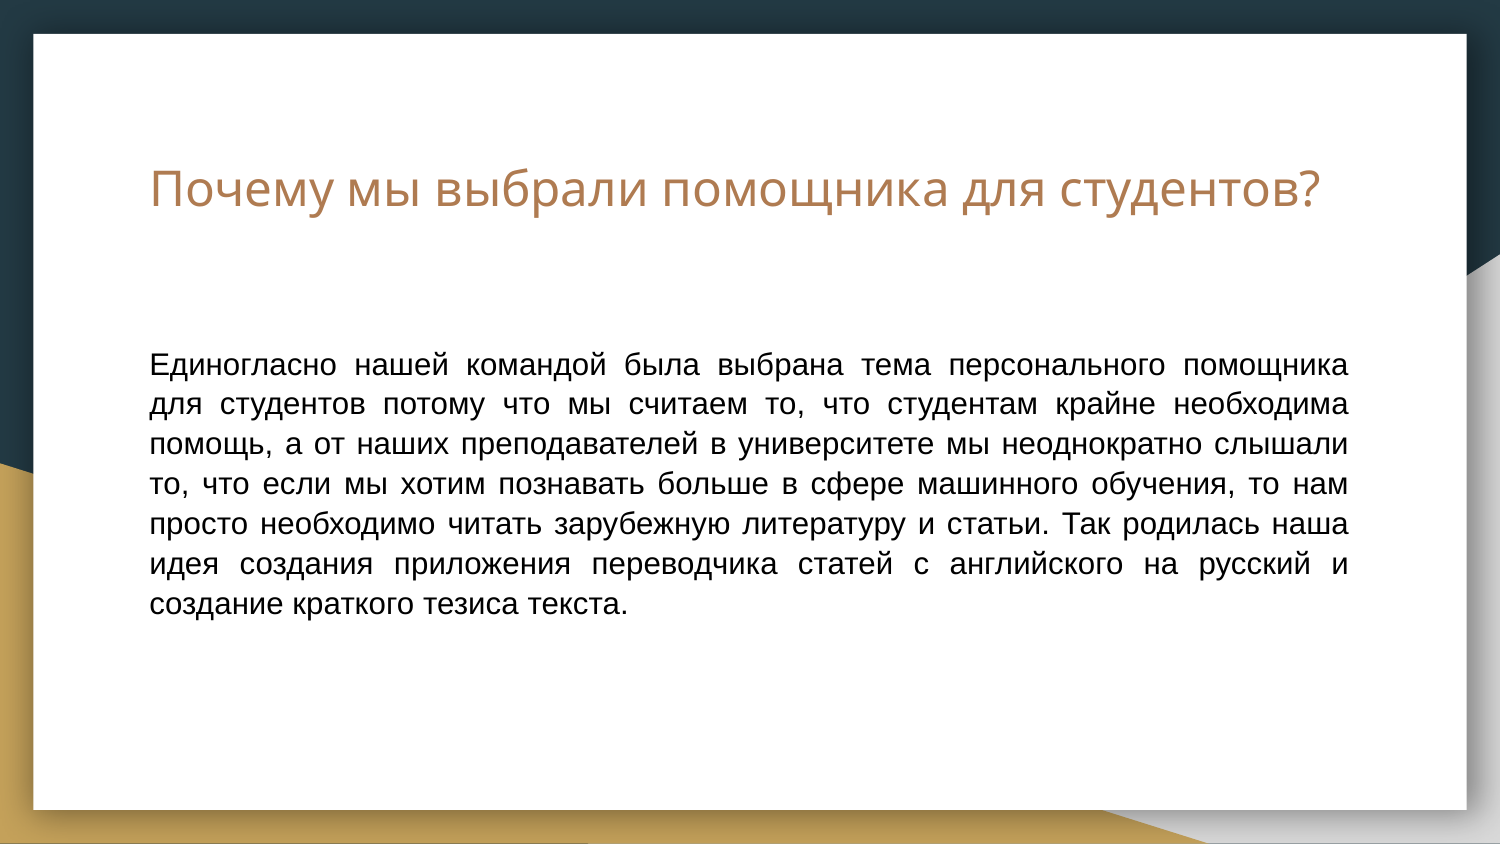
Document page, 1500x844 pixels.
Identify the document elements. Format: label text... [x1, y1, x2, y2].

list Единогласно нашей командой была выбрана тема персонального помощника для студентов потому что мы считаем то, что студентам крайне необходима помощь, а от наших преподавателей в университете мы неоднократно слышали то, что если мы хотим познавать больше в сфере машинного обучения, то нам просто необходимо читать зарубежную литературу и статьи. Так родилась наша идея создания приложения переводчика статей с английского на русский и создание краткого тезиса текста. [134, 326, 1366, 729]
title Почему мы выбрали помощника для студентов? [134, 138, 1366, 296]
